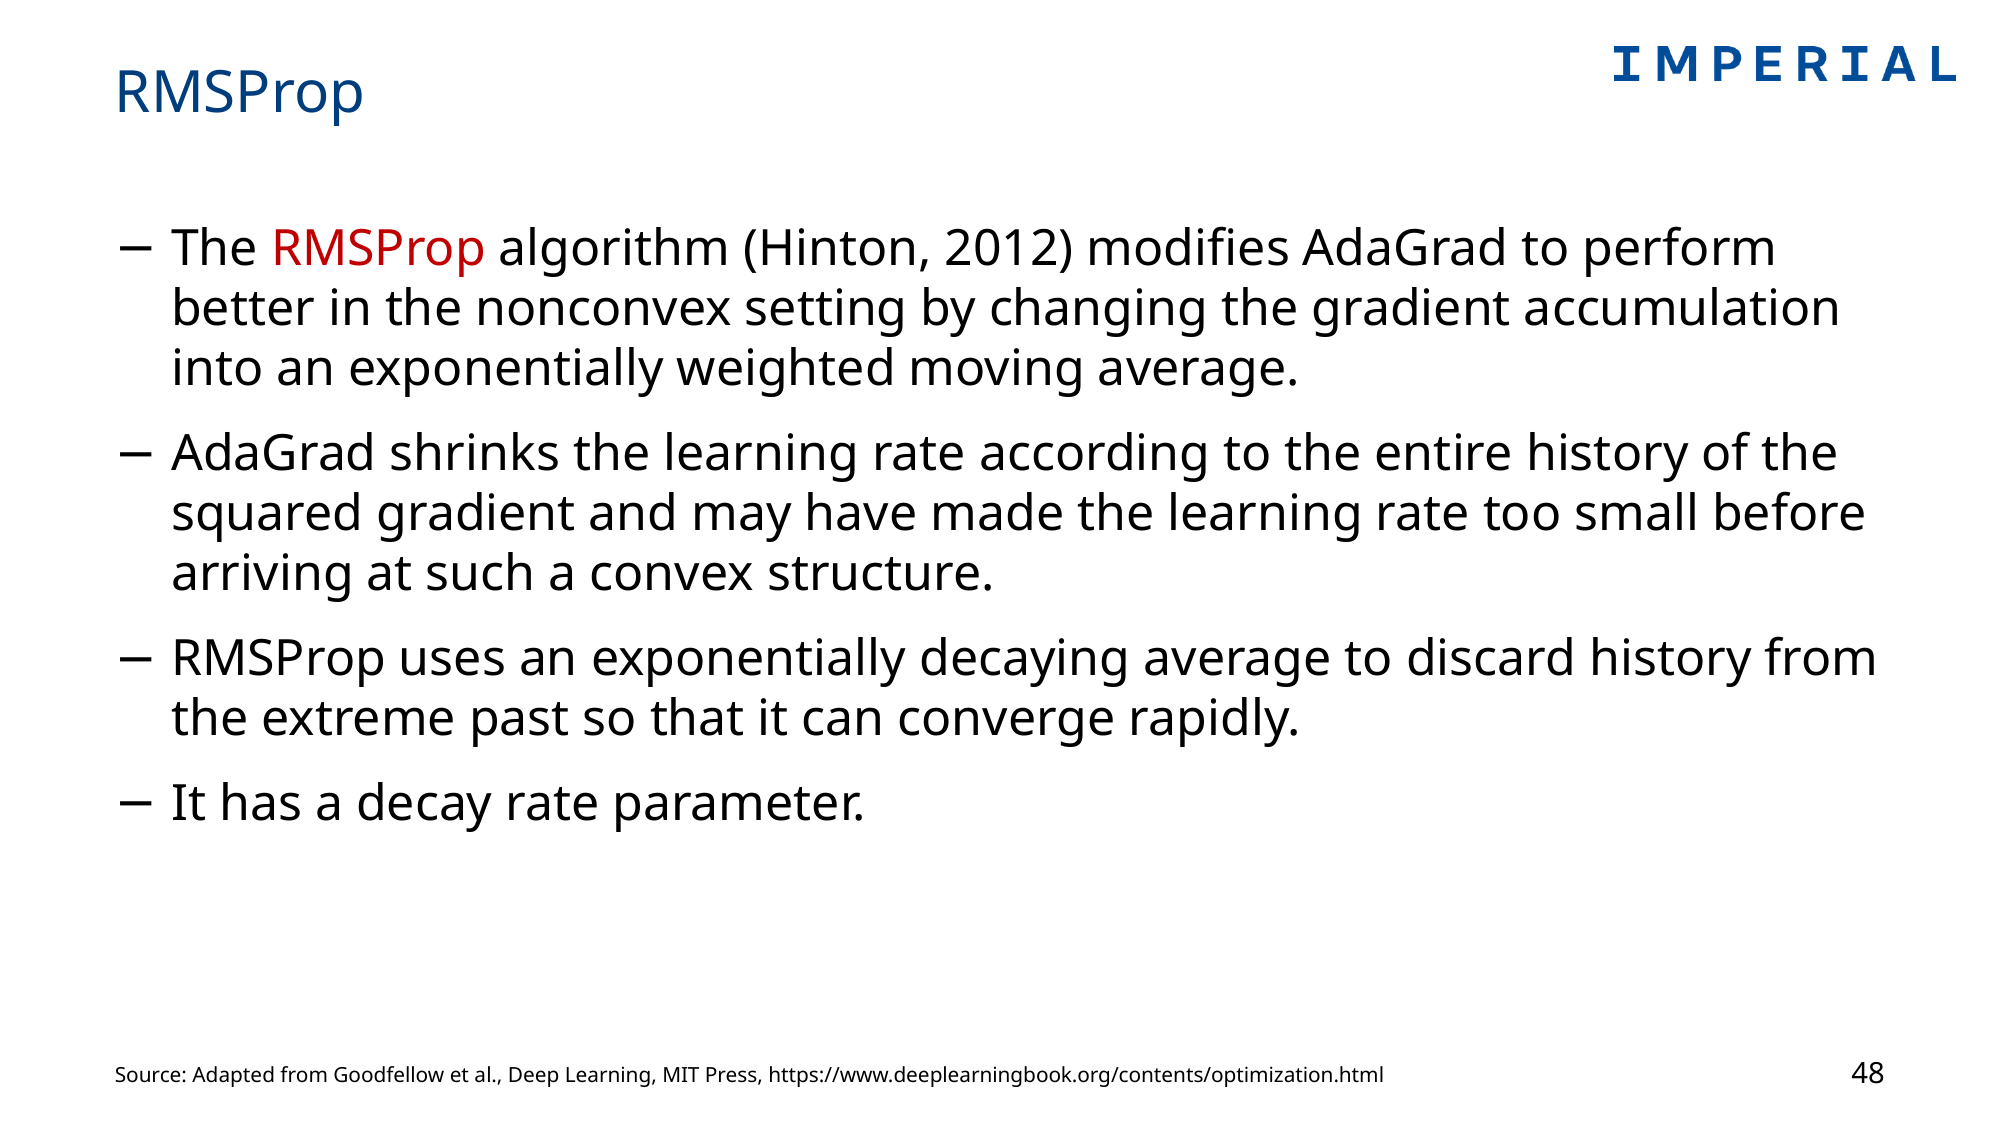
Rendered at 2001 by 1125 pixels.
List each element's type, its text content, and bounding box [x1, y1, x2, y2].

slide_number 48 [1433, 1046, 1901, 1103]
title RMSProp [99, 0, 1900, 184]
text_box Source: Adapted from Goodfellow et al., Deep Learning, MIT Press, https://www.deeplearningbook.org/contents/optimization.html [99, 1054, 1560, 1095]
list The RMSProp algorithm (Hinton, 2012) modiﬁes AdaGrad to perform better in the nonconvex setting by changing the gradient accumulation into an exponentially weighted moving average. AdaGrad shrinks the learning rate according to the entire history of the squared gradient and may have made the learning rate too small before arriving at such a convex structure. RMSProp uses an exponentially decaying average to discard history from the extreme past so that it can converge rapidly. It has a decay rate parameter. [99, 208, 1900, 1024]
picture [1900, 46, 1956, 81]
